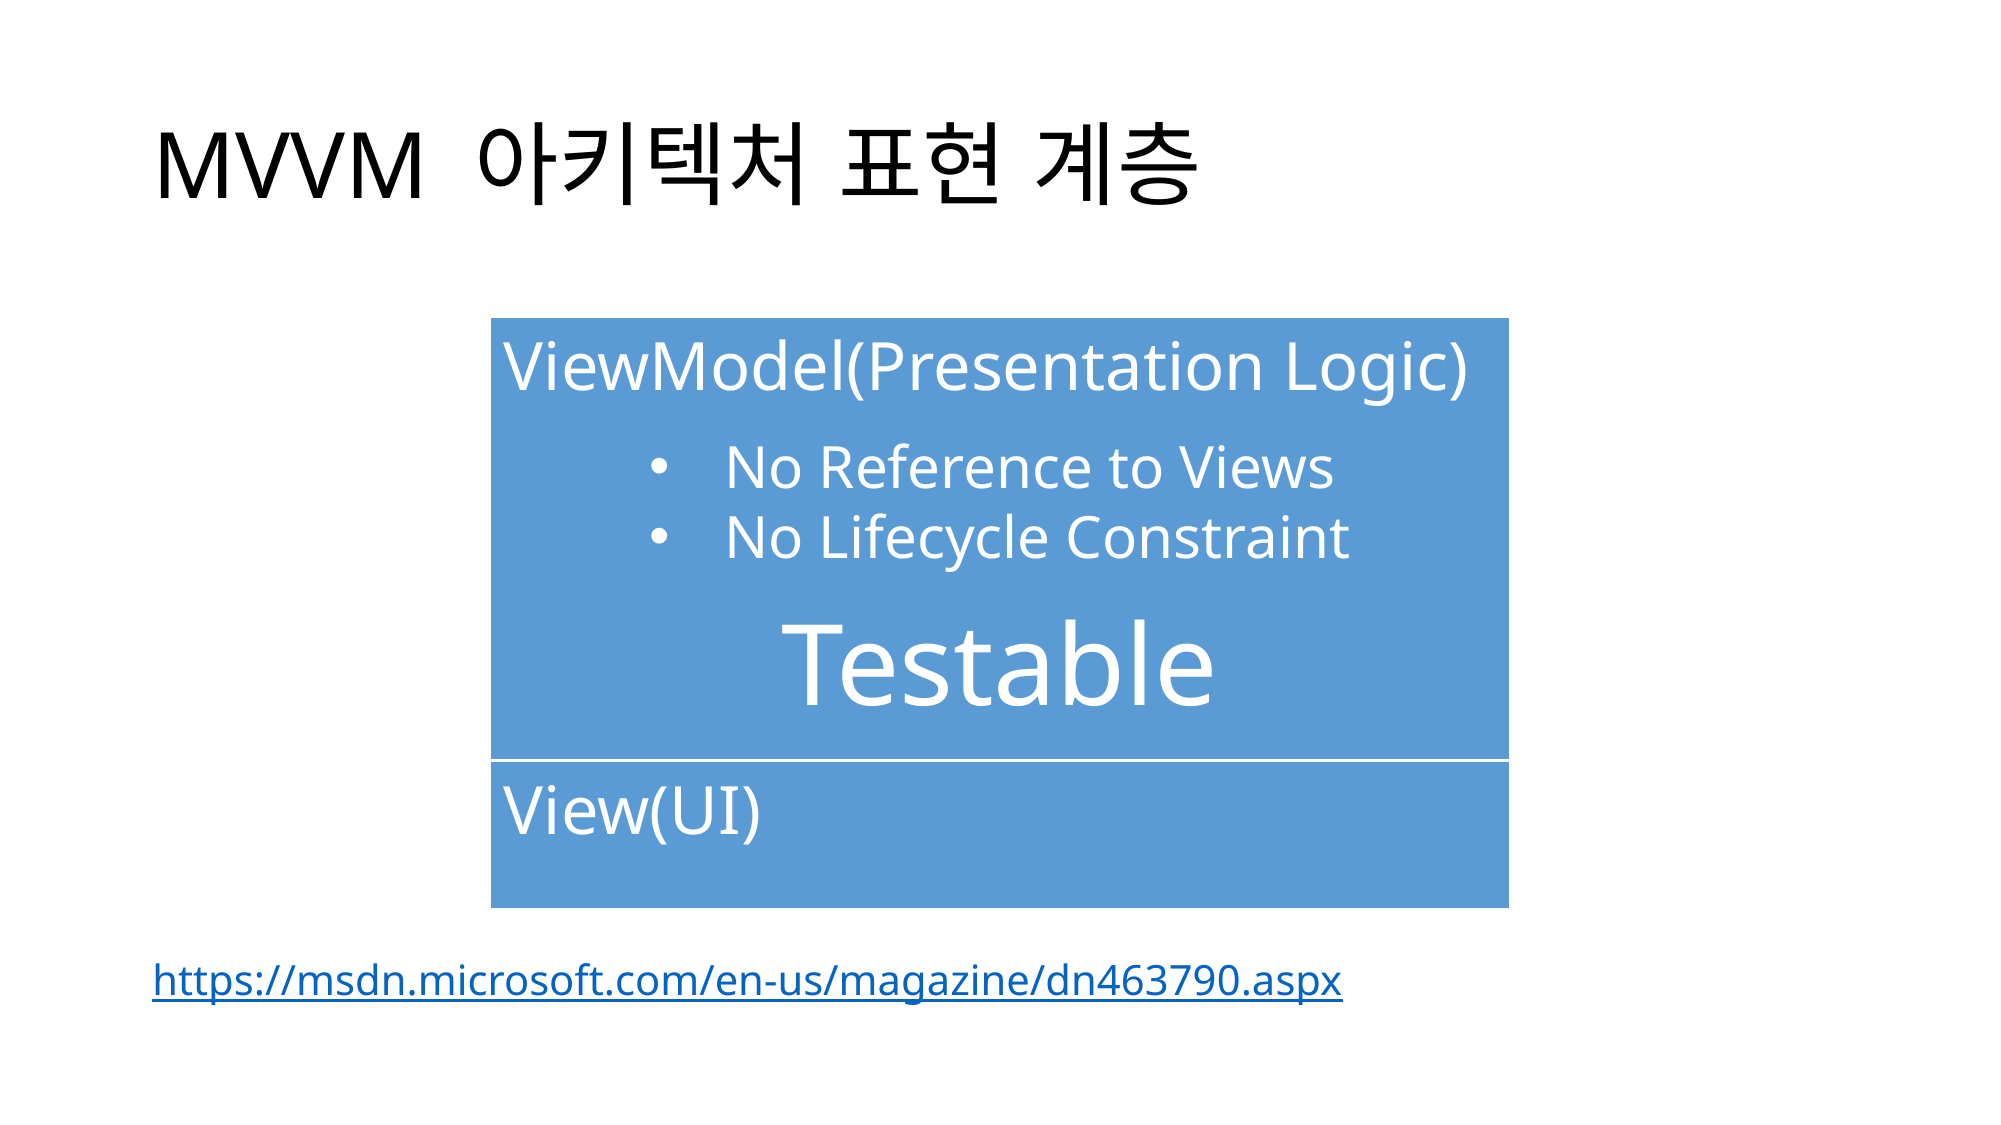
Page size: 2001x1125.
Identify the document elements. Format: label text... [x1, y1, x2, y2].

title MVVM 아키텍처 표현 계층 [137, 59, 1863, 278]
text_box No Reference to Views No Lifecycle Constraint [634, 423, 1366, 578]
text_box Testable [766, 585, 1234, 736]
text_box ViewModel(Presentation Logic) [488, 315, 1512, 762]
list https://msdn.microsoft.com/en-us/magazine/dn463790.aspx [137, 299, 1863, 1014]
text_box View(UI) [488, 762, 1512, 911]
